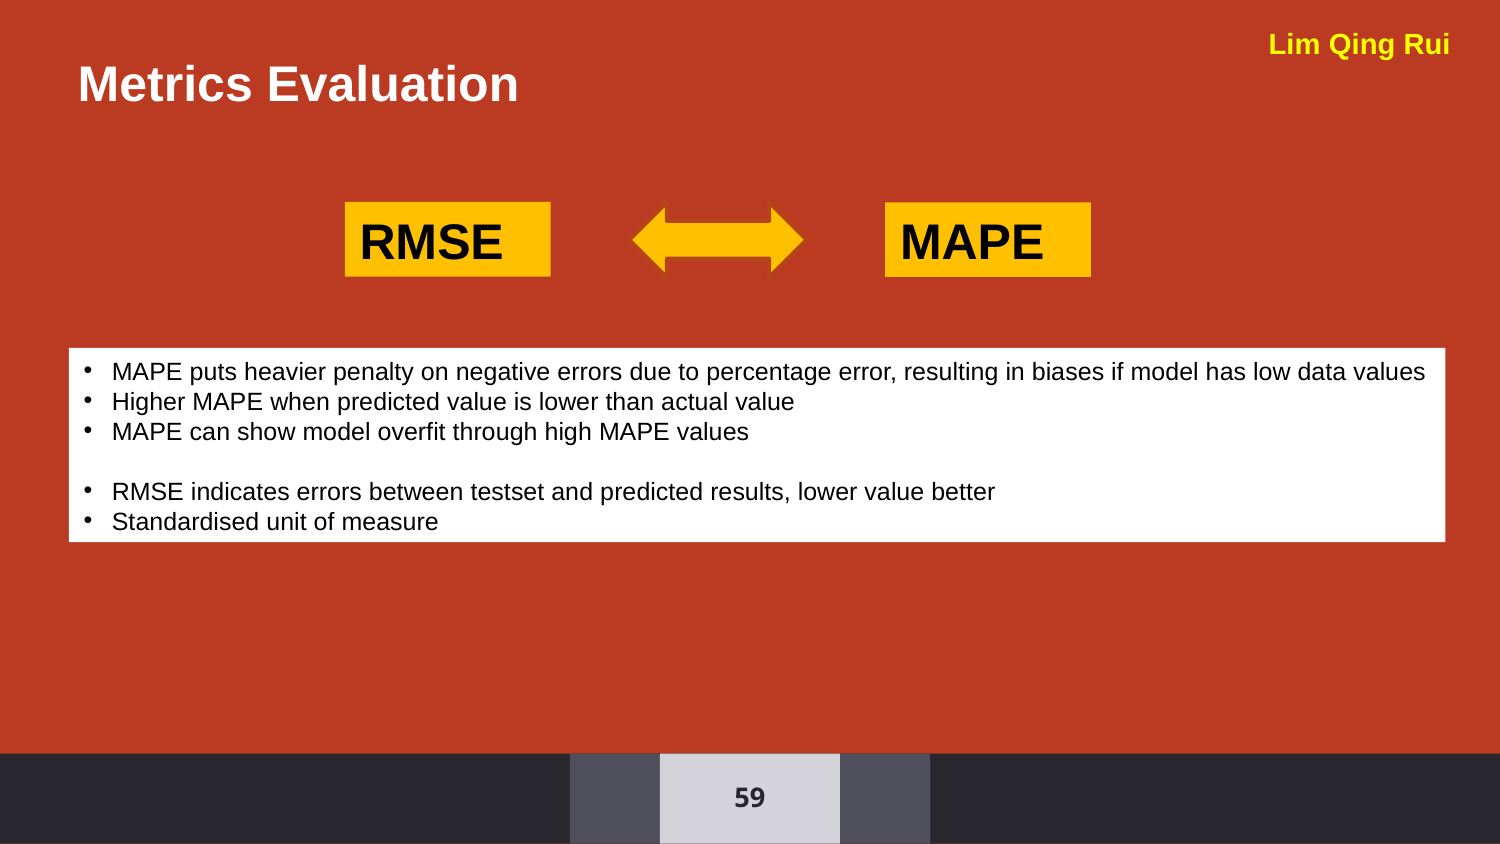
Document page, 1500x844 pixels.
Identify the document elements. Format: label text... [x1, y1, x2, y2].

text_box RMSE [344, 201, 551, 277]
text_box [626, 200, 809, 280]
text_box MAPE puts heavier penalty on negative errors due to percentage error, resulting in biases if model has low data values Higher MAPE when predicted value is lower than actual value MAPE can show model overfit through high MAPE values RMSE indicates errors between testset and predicted results, lower value better Standardised unit of measure [68, 347, 1446, 543]
text_box MAPE [885, 202, 1091, 277]
text_box Metrics Evaluation [63, 43, 1137, 119]
slide_number 59 [660, 753, 840, 844]
text_box Lim Qing Rui [1253, 18, 1500, 69]
